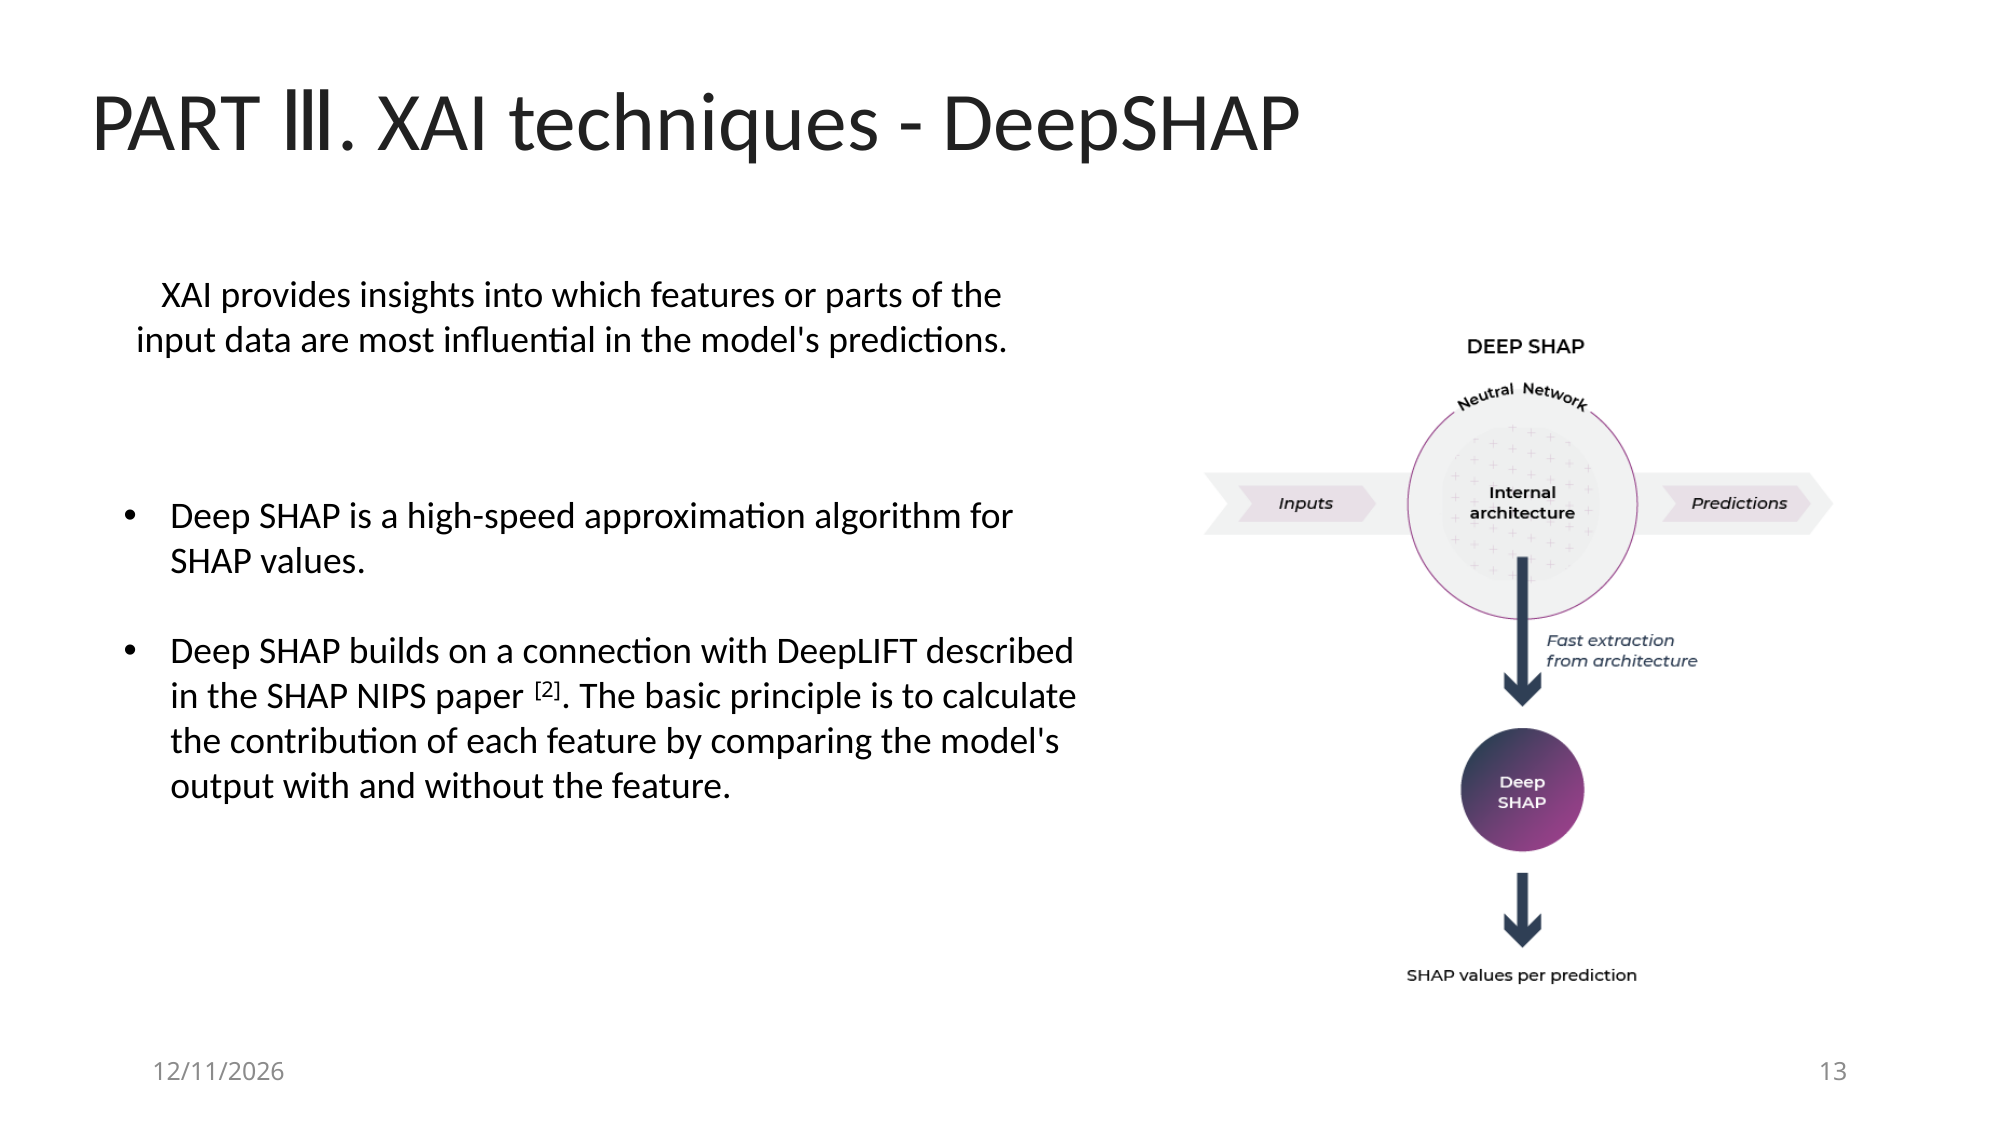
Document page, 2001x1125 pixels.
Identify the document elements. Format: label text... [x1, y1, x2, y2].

text_box XAI provides insights into which features or parts of the input data are most influential in the model's predictions. [121, 262, 1054, 413]
title PART Ⅲ. XAI techniques - DeepSHAP [76, 15, 1802, 233]
text_box Deep SHAP is a high-speed approximation algorithm for SHAP values. Deep SHAP builds on a connection with DeepLIFT described in the SHAP NIPS paper [2]. The basic principle is to calculate the contribution of each feature by comparing the model's output with and without the feature. [108, 484, 1109, 814]
slide_number 13 [1412, 1042, 1863, 1103]
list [1167, 308, 1863, 1023]
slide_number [137, 1042, 588, 1103]
